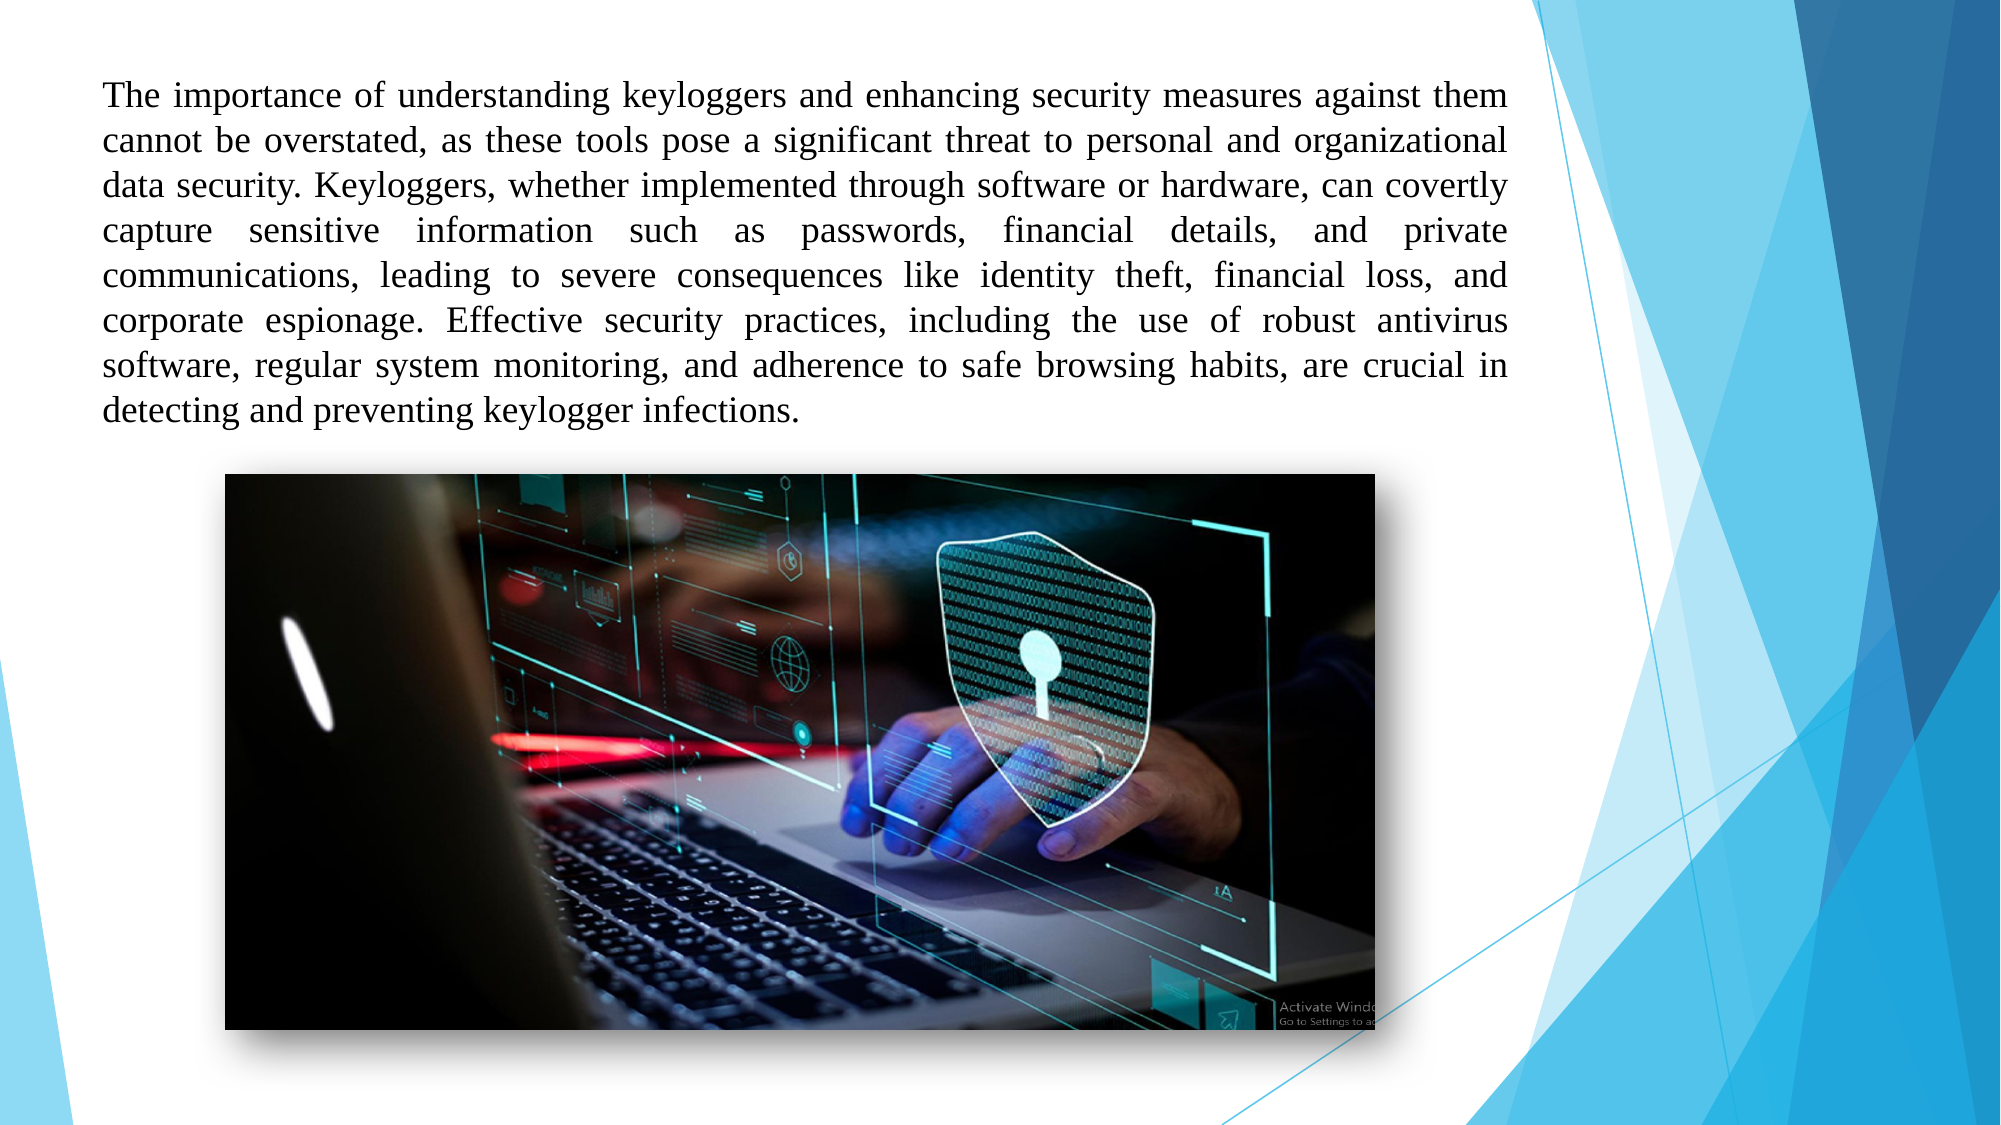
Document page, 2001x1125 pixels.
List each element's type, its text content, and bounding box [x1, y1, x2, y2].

picture [224, 474, 1376, 1030]
text_box The importance of understanding keyloggers and enhancing security measures against them cannot be overstated, as these tools pose a significant threat to personal and organizational data security. Keyloggers, whether implemented through software or hardware, can covertly capture sensitive information such as passwords, financial details, and private communications, leading to severe consequences like identity theft, financial loss, and corporate espionage. Effective security practices, including the use of robust antivirus software, regular system monitoring, and adherence to safe browsing habits, are crucial in detecting and preventing keylogger infections. [87, 62, 1525, 438]
